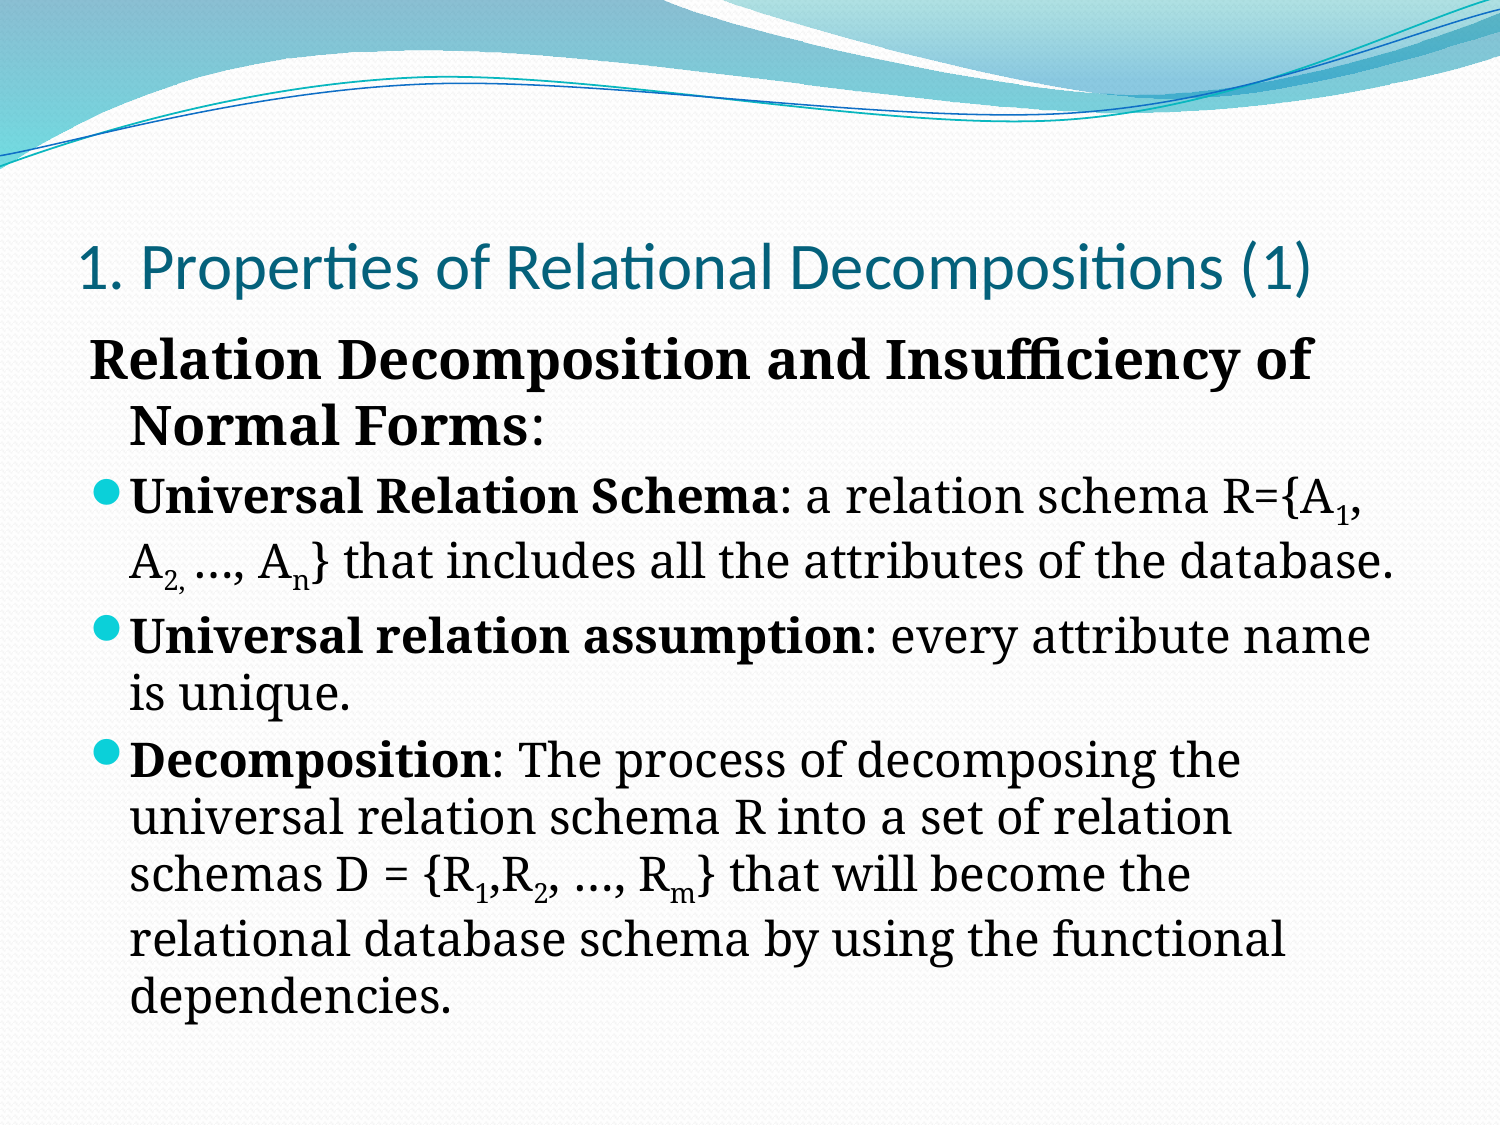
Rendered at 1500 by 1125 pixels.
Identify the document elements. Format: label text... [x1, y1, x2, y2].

title 1. Properties of Relational Decompositions (1) [75, 115, 1425, 303]
list Relation Decomposition and Insufficiency of Normal Forms: Universal Relation Schema: a relation schema R={A1, A2, …, An} that includes all the attributes of the database. Universal relation assumption: every attribute name is unique. Decomposition: The process of decomposing the universal relation schema R into a set of relation schemas D = {R1,R2, …, Rm} that will become the relational database schema by using the functional dependencies. [75, 317, 1425, 1038]
